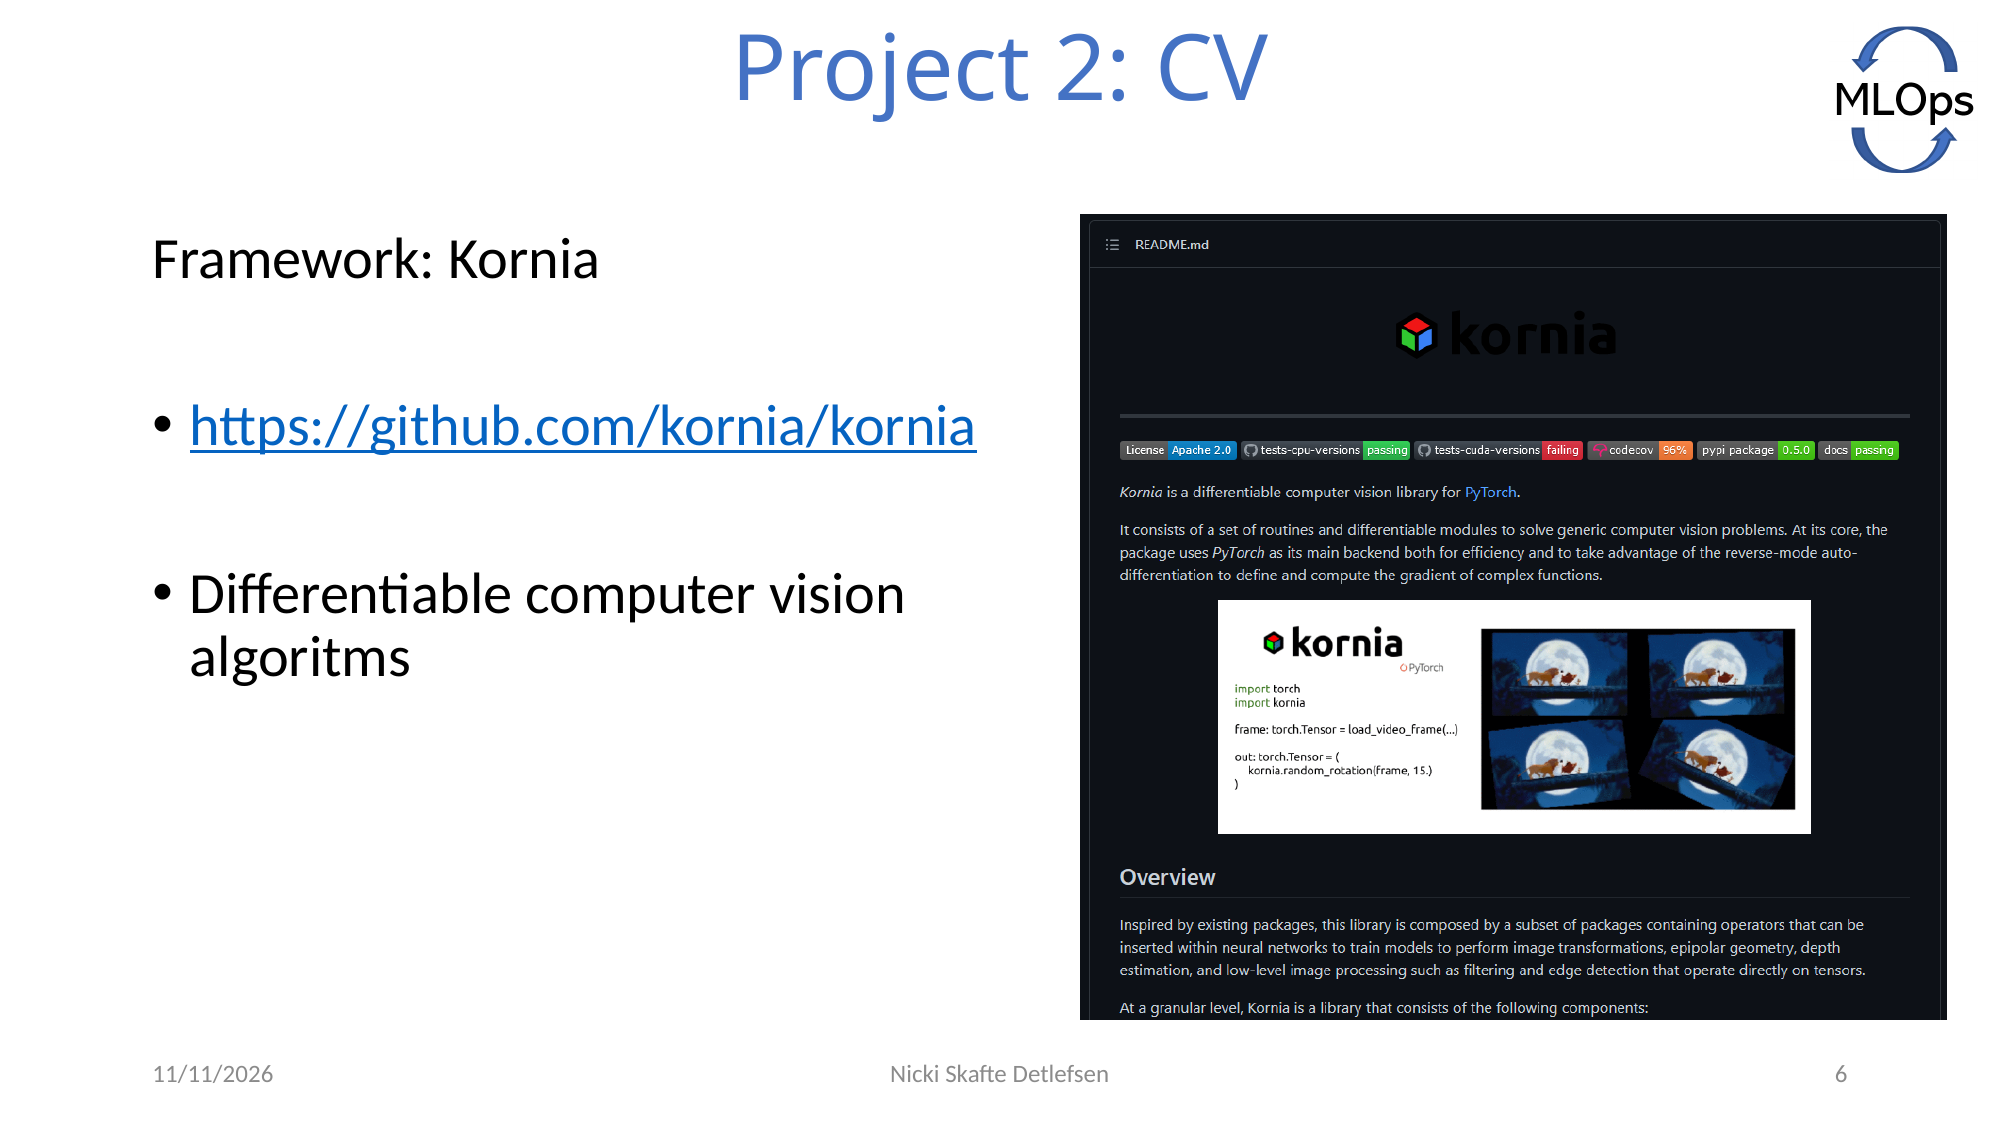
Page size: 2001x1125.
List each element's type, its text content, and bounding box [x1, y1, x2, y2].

title Project 2: CV [137, 0, 1863, 180]
list Framework: Kornia https://github.com/kornia/kornia Differentiable computer vision algoritms [137, 220, 1050, 1014]
footer Nicki Skafte Detlefsen [662, 1042, 1338, 1103]
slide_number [137, 1042, 588, 1103]
picture [1080, 214, 1947, 1020]
slide_number 6 [1412, 1042, 1863, 1103]
picture [1863, 22, 1978, 180]
